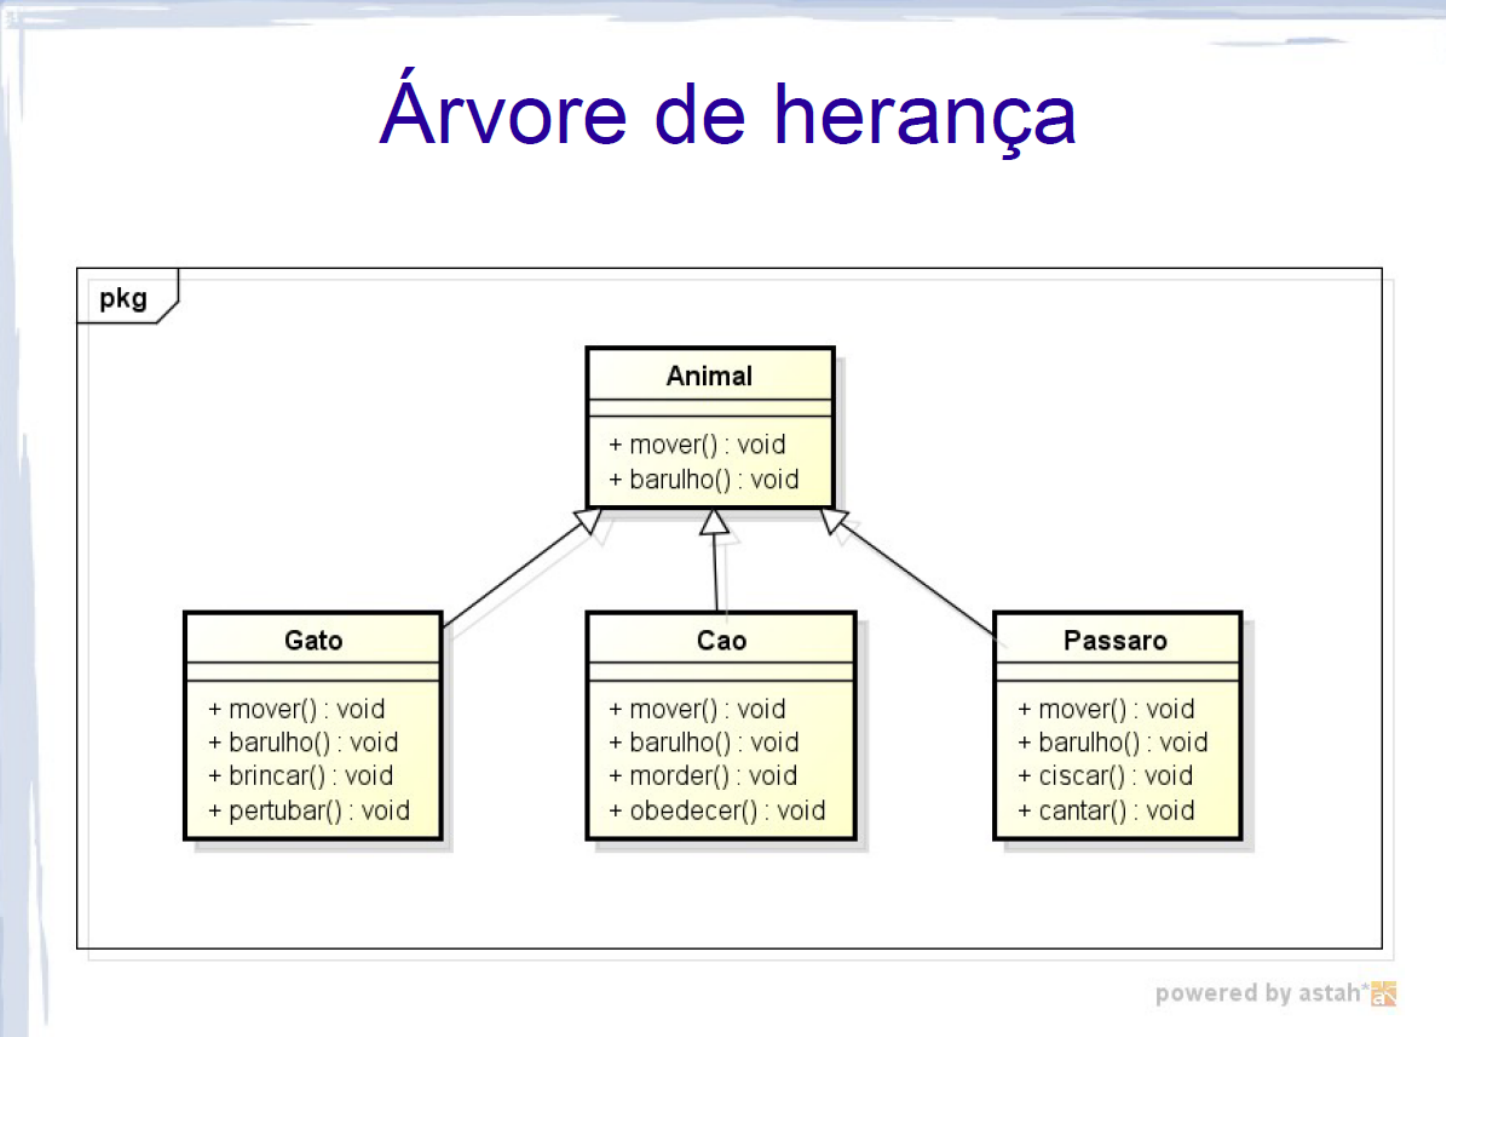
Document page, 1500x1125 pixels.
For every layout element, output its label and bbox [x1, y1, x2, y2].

picture [0, 0, 1446, 1037]
